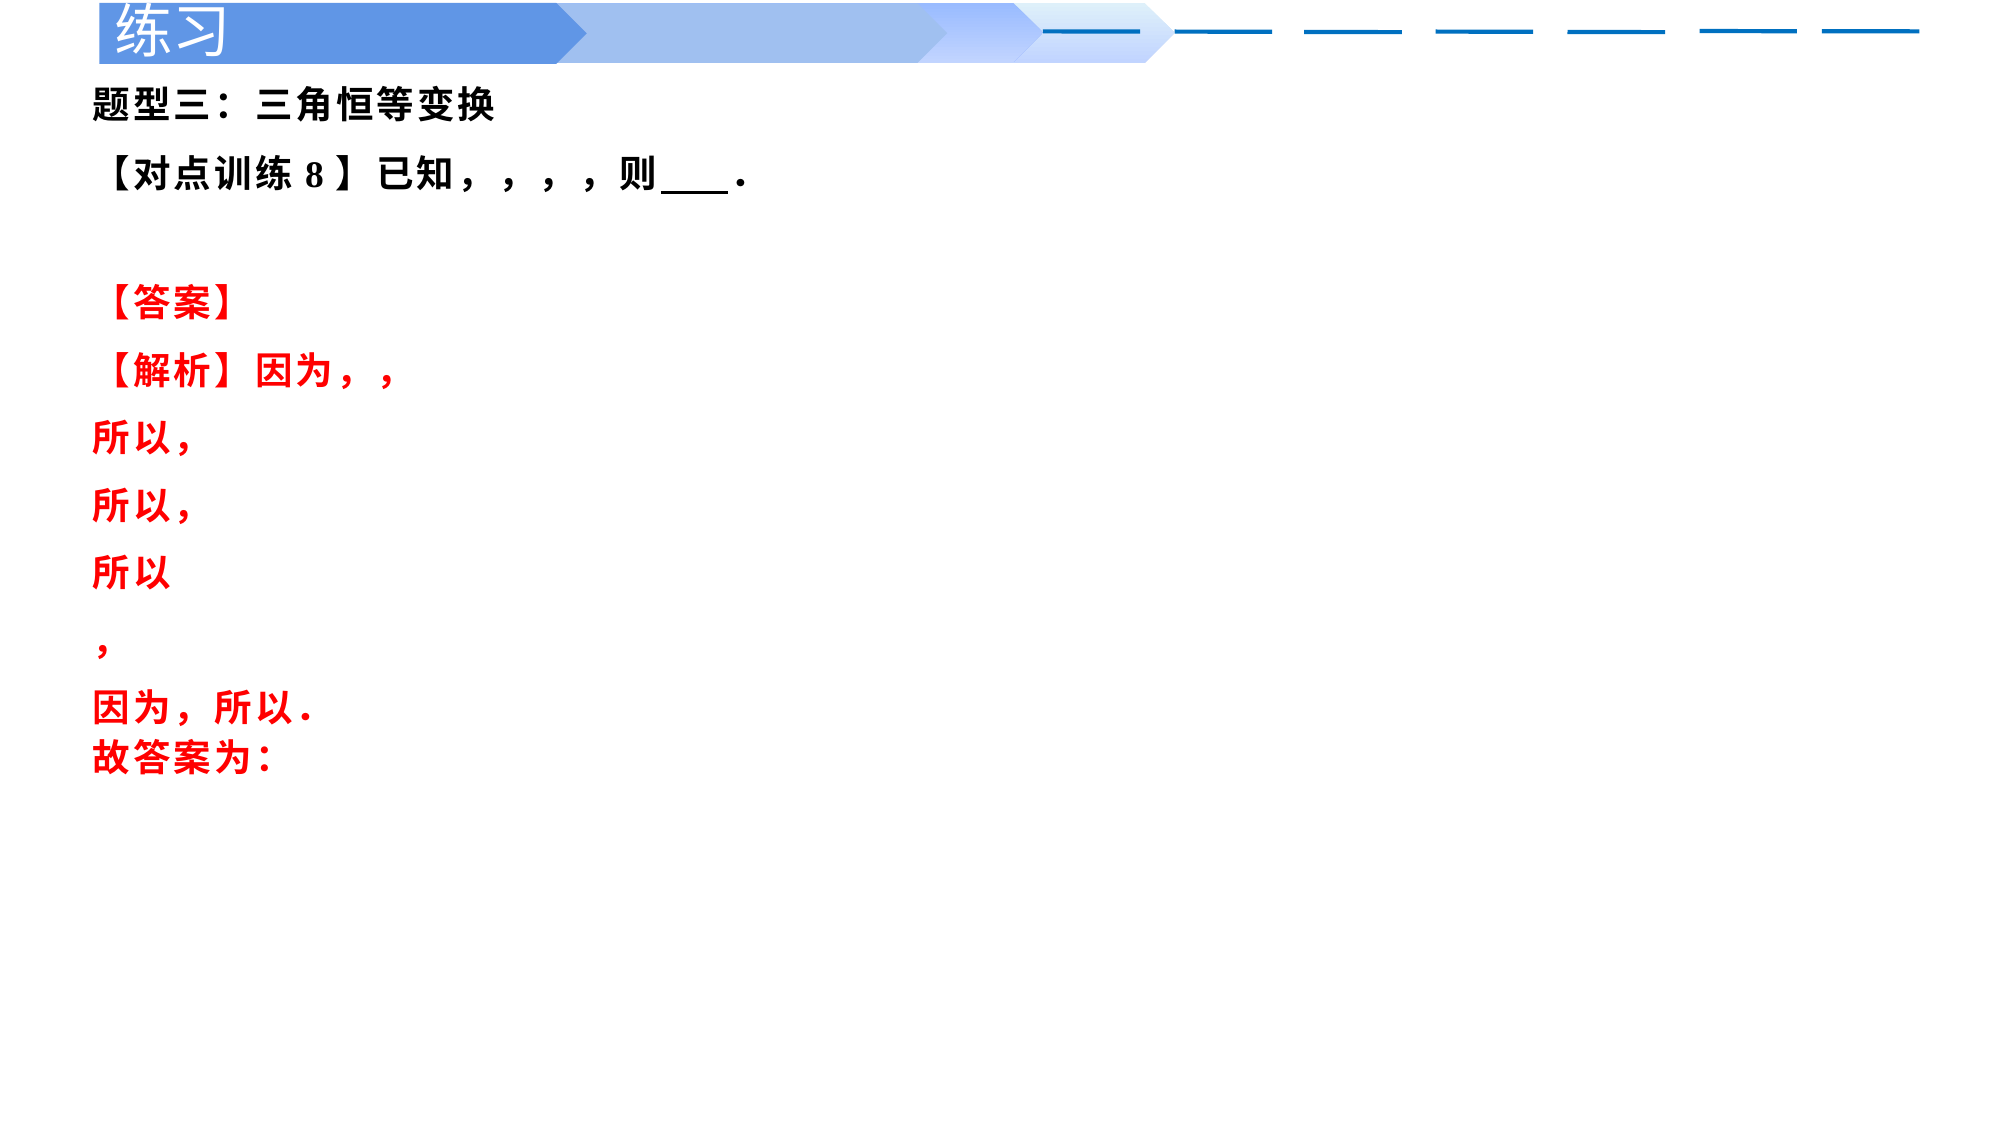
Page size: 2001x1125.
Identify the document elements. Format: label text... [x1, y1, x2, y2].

list 题型三：三角恒等变换 [78, 59, 1982, 160]
